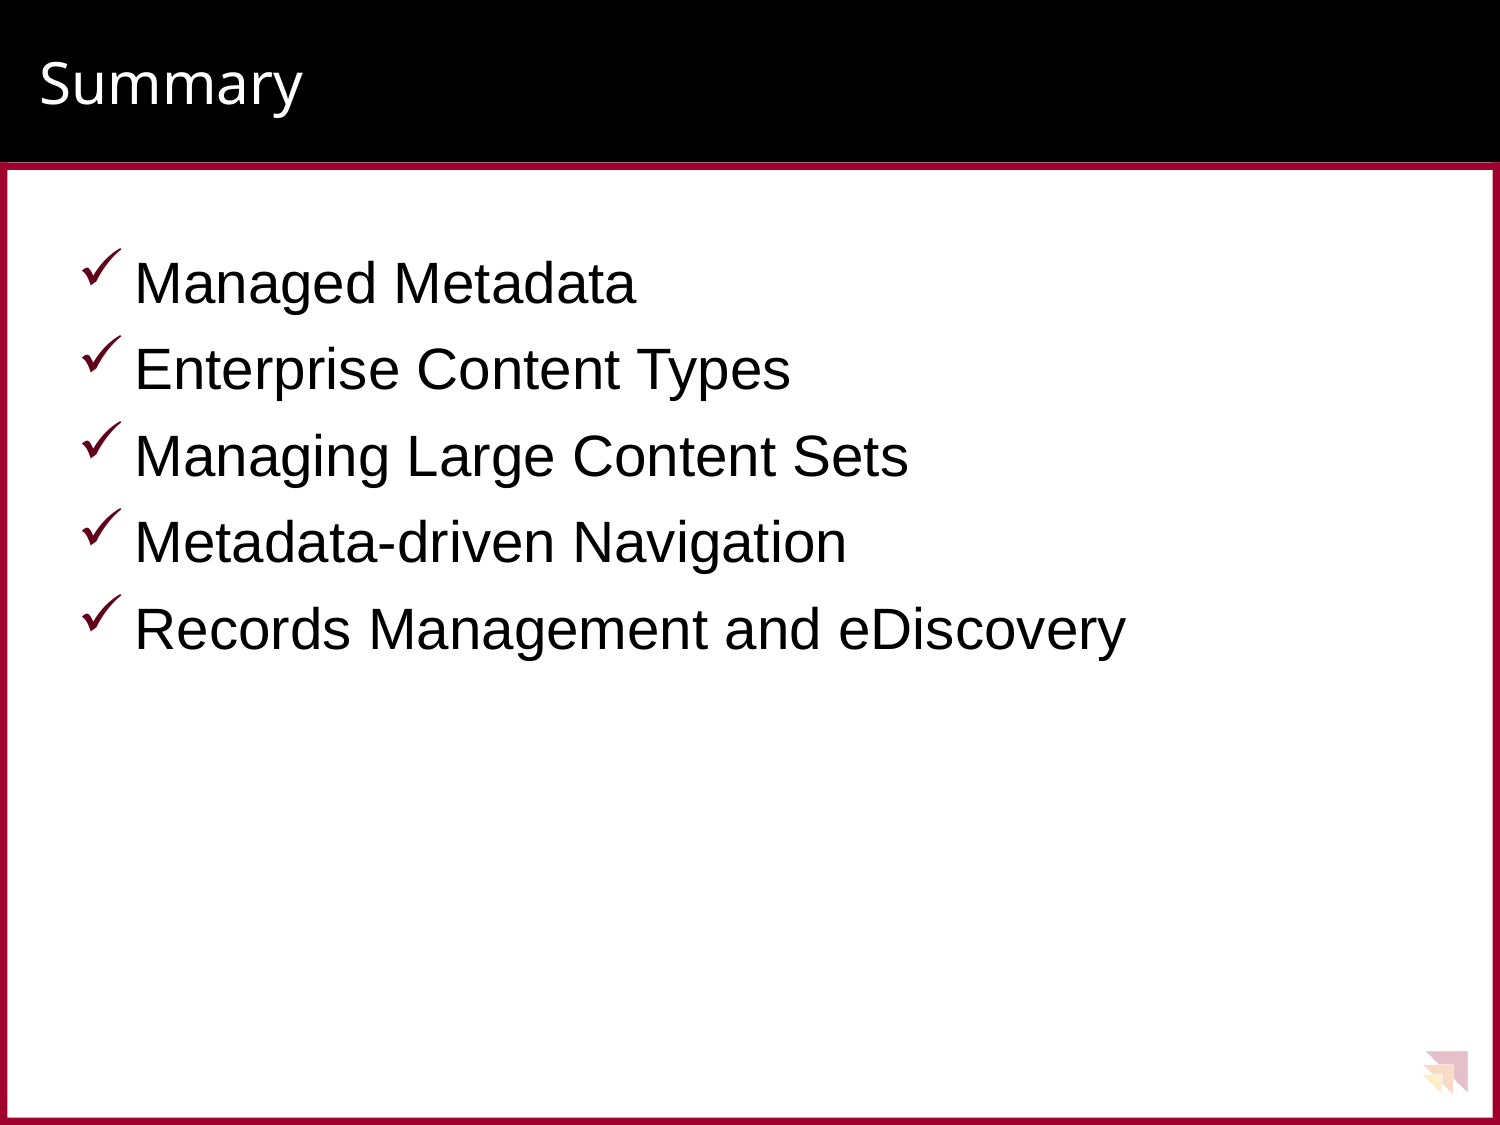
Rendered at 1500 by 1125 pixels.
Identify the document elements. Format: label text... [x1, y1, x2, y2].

list Managed Metadata Enterprise Content Types Managing Large Content Sets Metadata-driven Navigation Records Management and eDiscovery [62, 237, 1438, 1088]
title Summary [24, 12, 1438, 150]
